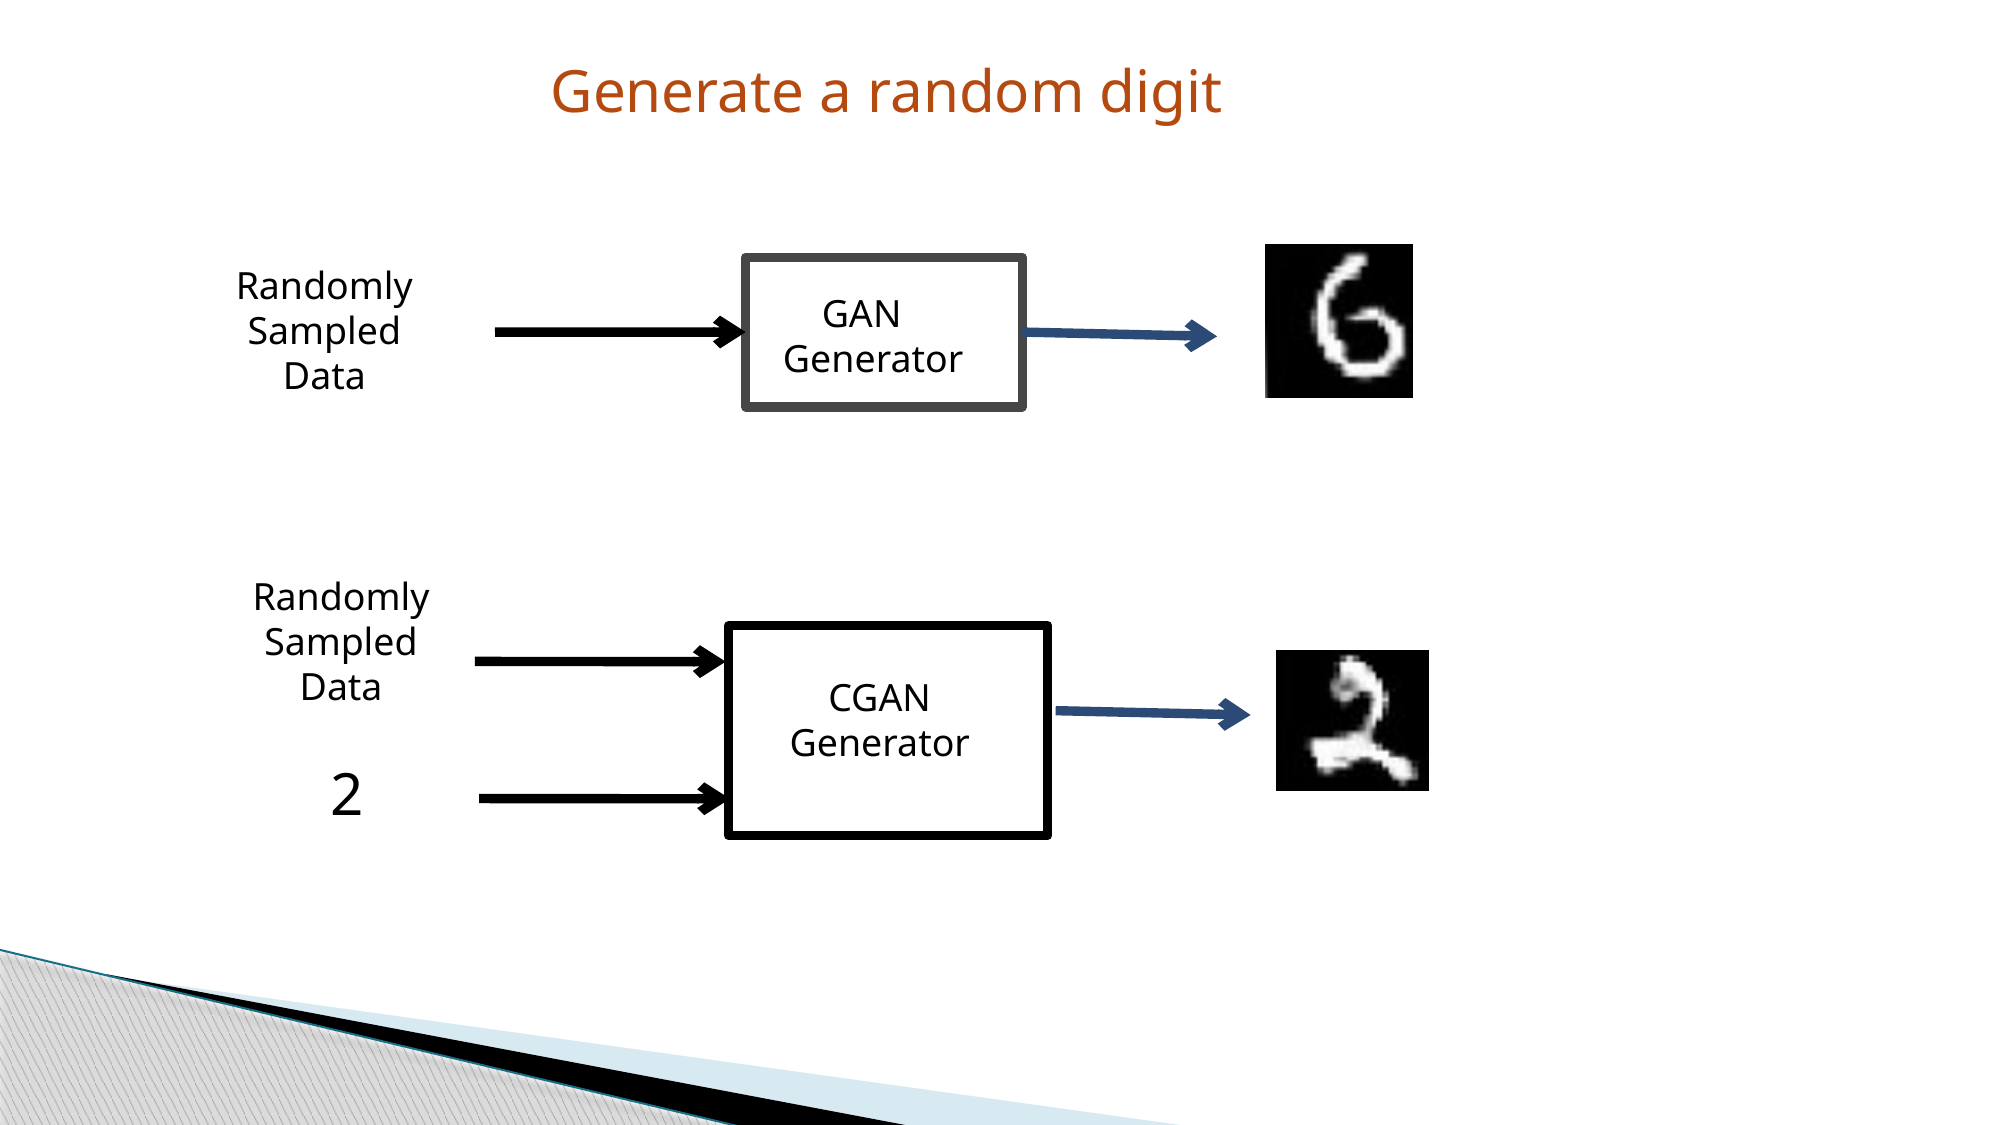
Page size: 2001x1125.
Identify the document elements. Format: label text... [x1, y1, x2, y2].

text_box 2 [315, 750, 379, 835]
text_box Randomly Sampled Data [208, 565, 474, 716]
picture [1275, 650, 1429, 791]
text_box [741, 253, 1027, 412]
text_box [1055, 710, 1251, 716]
picture [1265, 244, 1413, 399]
text_box CGAN Generator [774, 666, 985, 772]
text_box Randomly Sampled Data [220, 254, 428, 405]
text_box GAN Generator [768, 282, 979, 388]
text_box [724, 621, 1052, 840]
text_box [1021, 331, 1218, 337]
text_box Generate a random digit [535, 47, 1238, 132]
